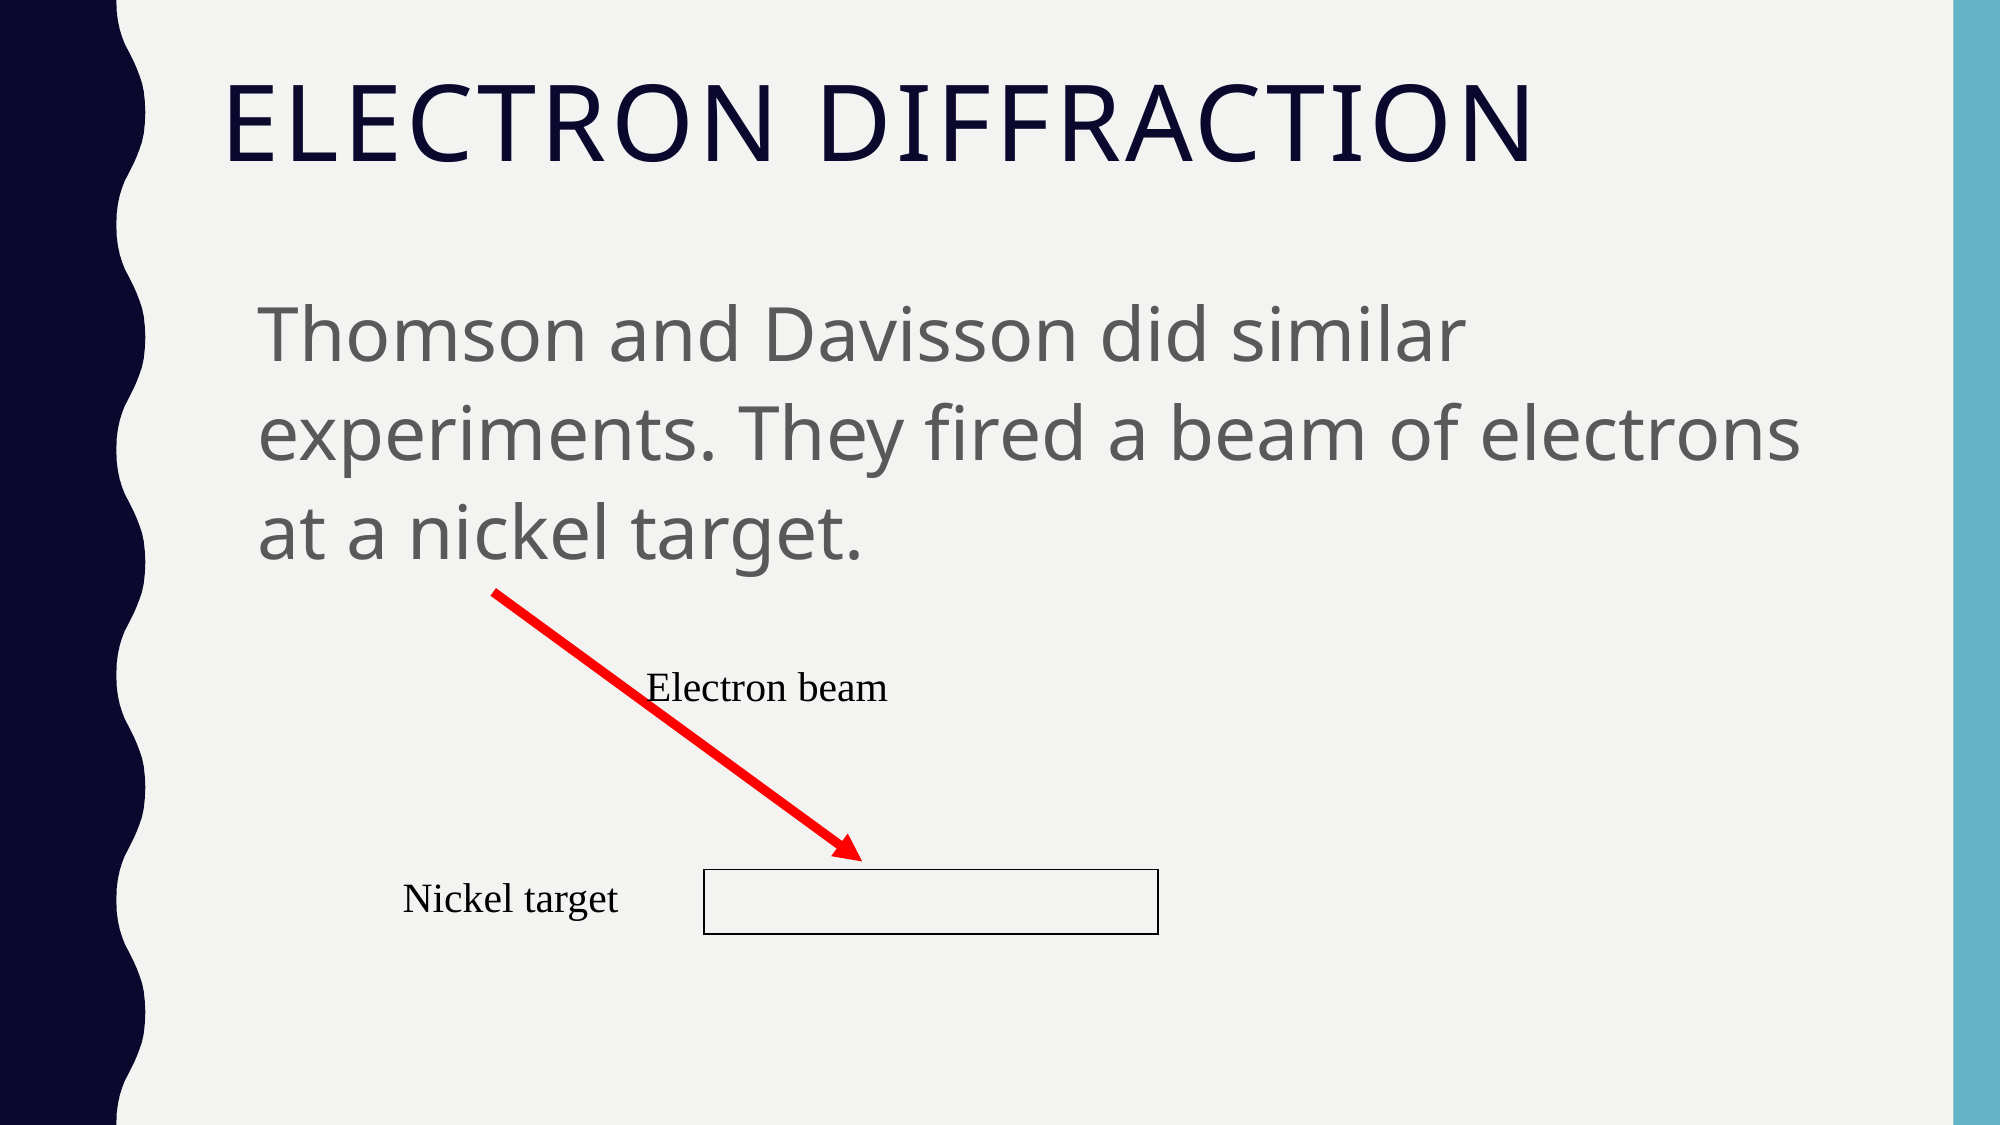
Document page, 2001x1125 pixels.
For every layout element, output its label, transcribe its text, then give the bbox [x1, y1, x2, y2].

text_box Electron beam [631, 652, 1000, 718]
list Thomson and Davisson did similar experiments. They fired a beam of electrons at a nickel target. [205, 270, 1875, 860]
text_box Nickel target [387, 863, 688, 929]
title Electron Diffraction [205, 62, 1875, 270]
text_box [665, 718, 863, 862]
text_box [704, 869, 1158, 935]
